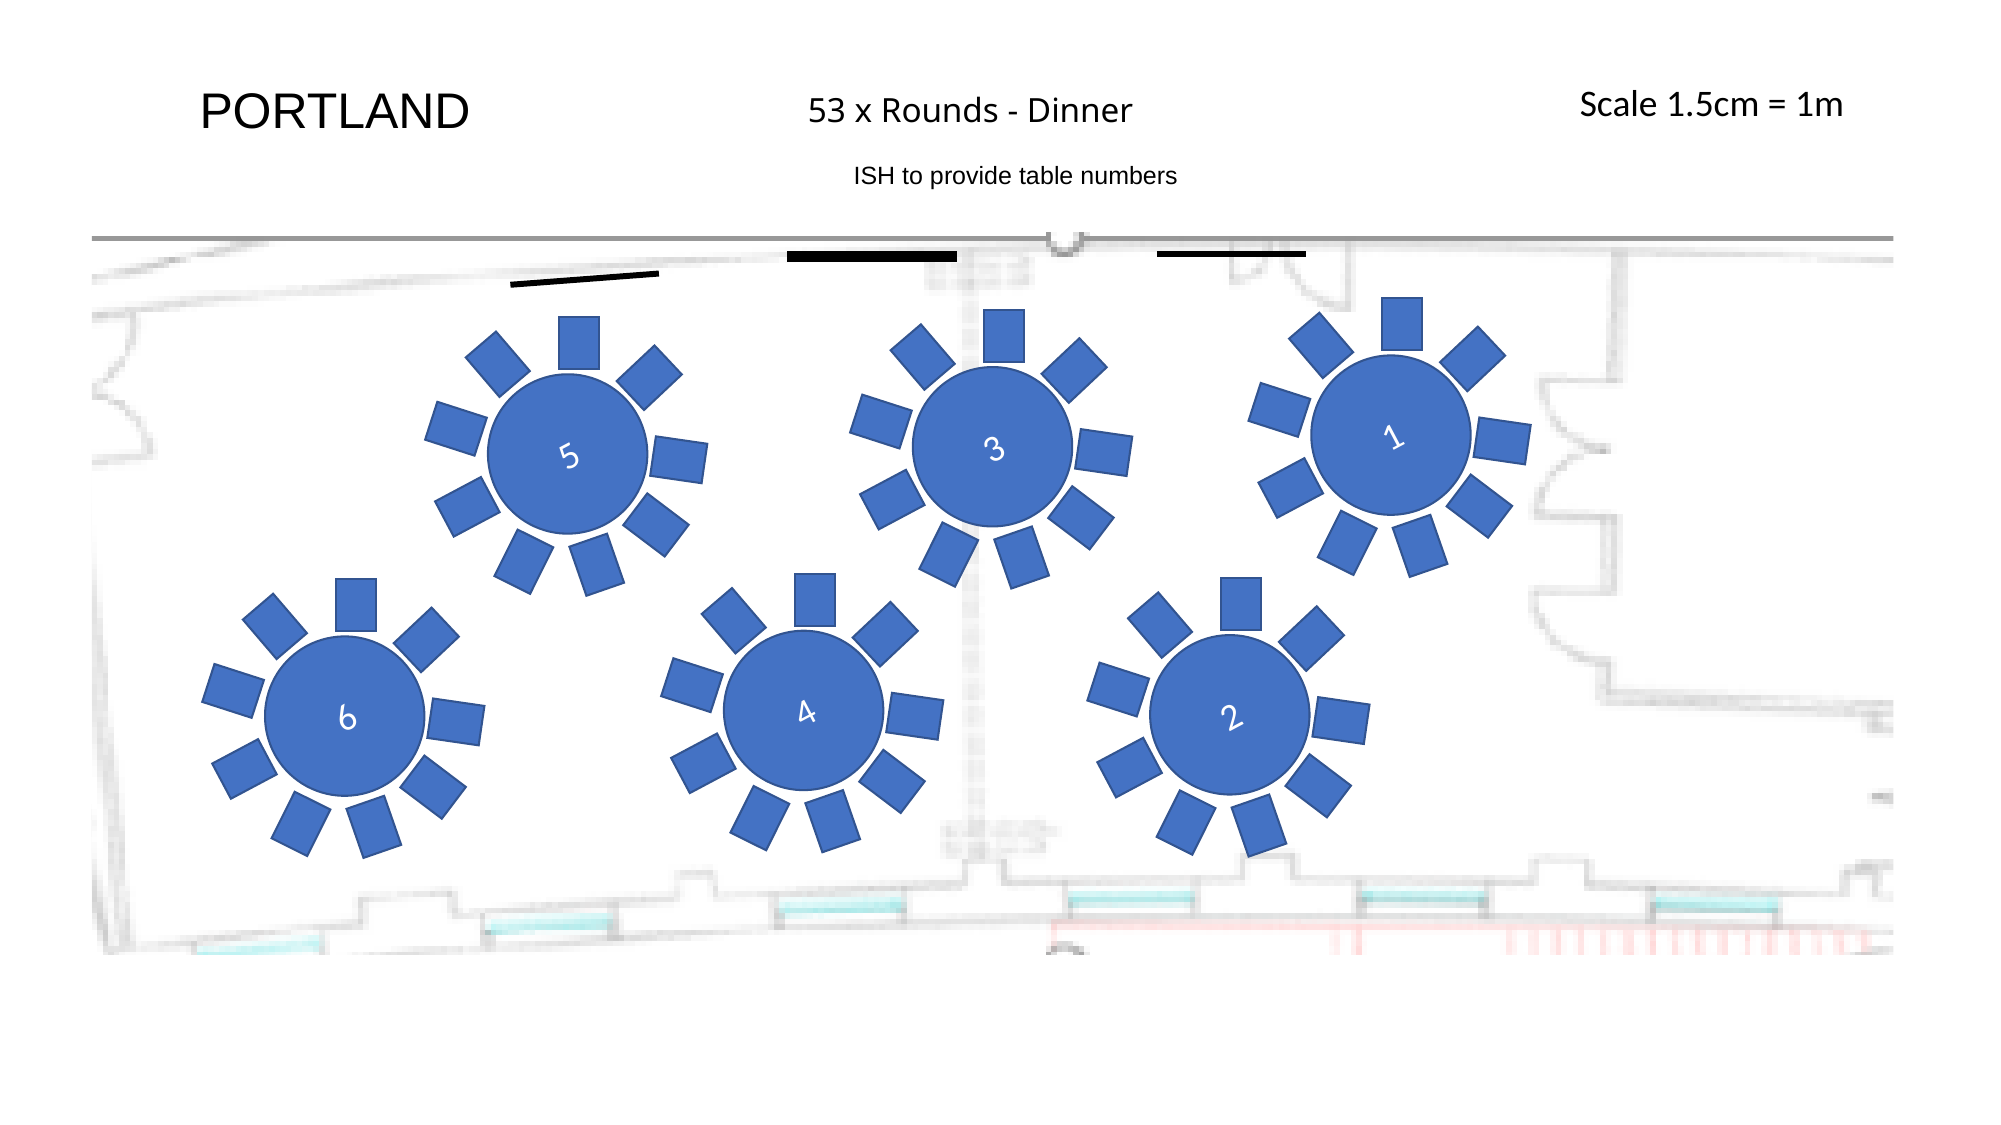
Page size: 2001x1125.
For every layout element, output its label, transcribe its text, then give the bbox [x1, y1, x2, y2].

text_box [677, 568, 935, 848]
text_box Scale 1.5cm = 1m [1565, 71, 1860, 132]
text_box PORTLAND [184, 70, 702, 146]
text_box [1264, 293, 1522, 572]
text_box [218, 574, 476, 853]
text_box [1103, 572, 1361, 852]
text_box 53 x Rounds - Dinner [793, 81, 1426, 137]
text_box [866, 304, 1124, 584]
text_box ISH to provide table numbers [838, 152, 1194, 198]
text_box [441, 311, 699, 591]
picture [91, 232, 1894, 955]
